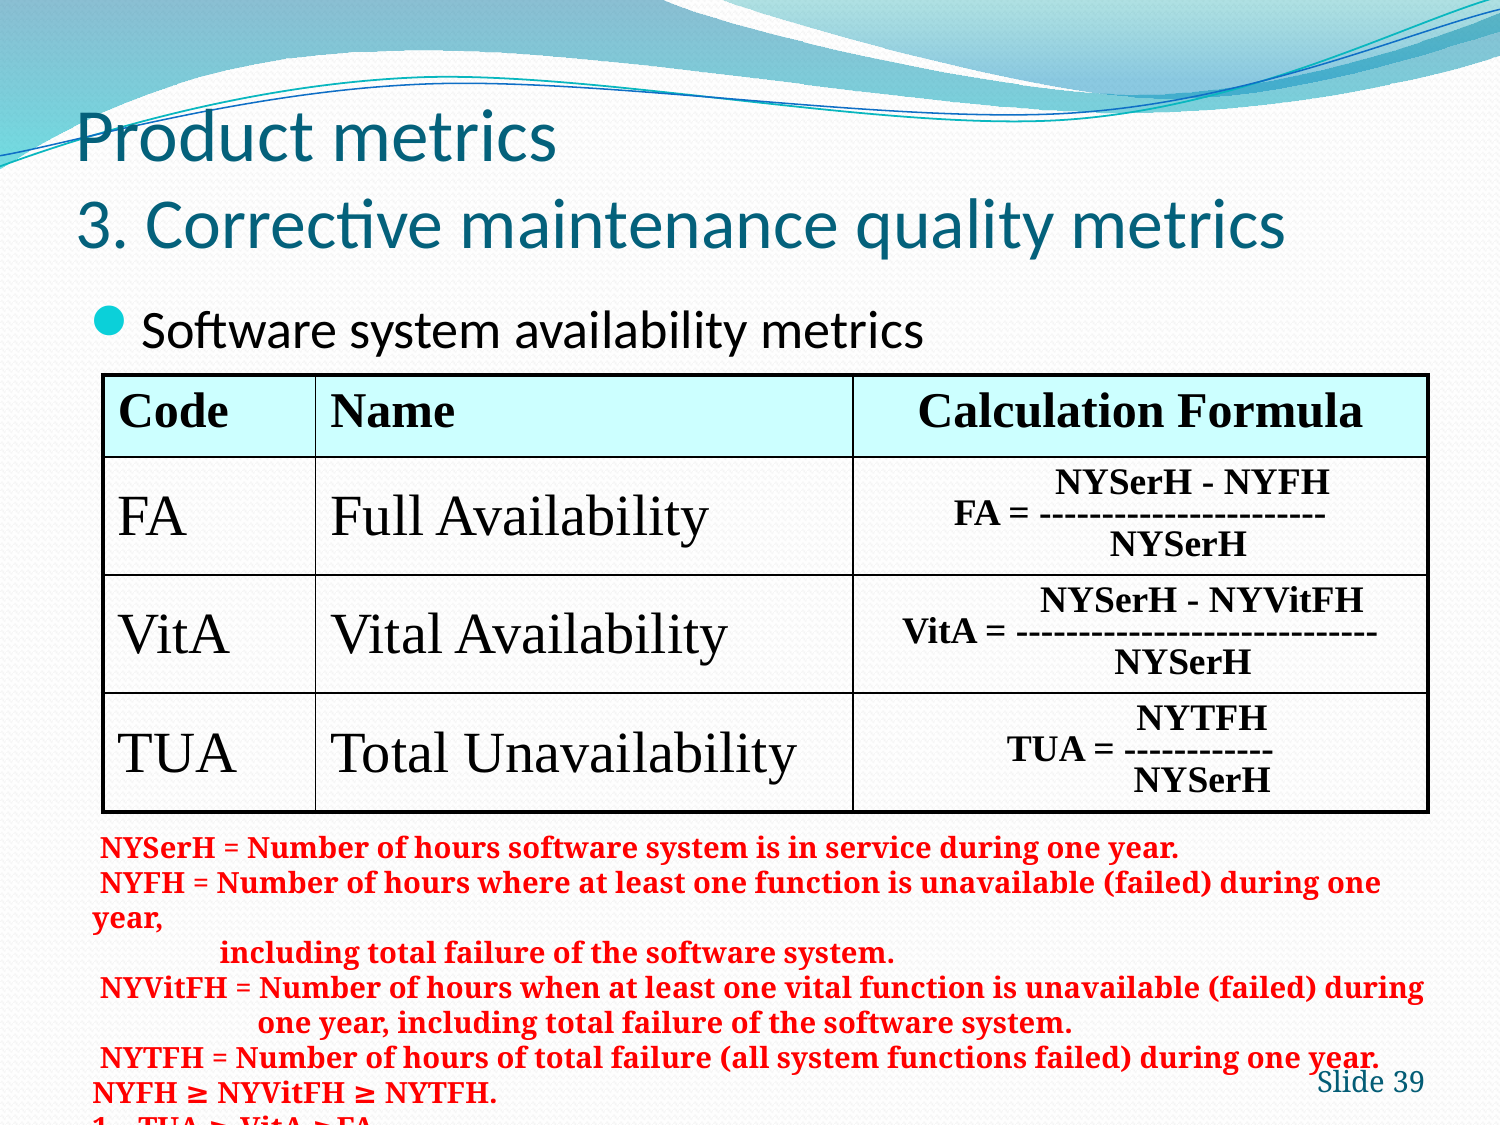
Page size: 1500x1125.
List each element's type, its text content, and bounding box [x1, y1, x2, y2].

title Product metrics 3. Corrective maintenance quality metrics [75, 75, 1450, 263]
slide_number Slide 39 [1299, 1042, 1425, 1103]
text_box NYSerH = Number of hours software system is in service during one year. NYFH = Number of hours where at least one function is unavailable (failed) during one year, including total failure of the software system. NYVitFH = Number of hours when at least one vital function is unavailable (failed) during one year, including total failure of the software system. NYTFH = Number of hours of total failure (all system functions failed) during one year. NYFH ≥ NYVitFH ≥ NYTFH. 1 – TUA ≥ VitA ≥FA [77, 822, 1454, 1125]
list Software system availability metrics [75, 287, 1450, 1063]
